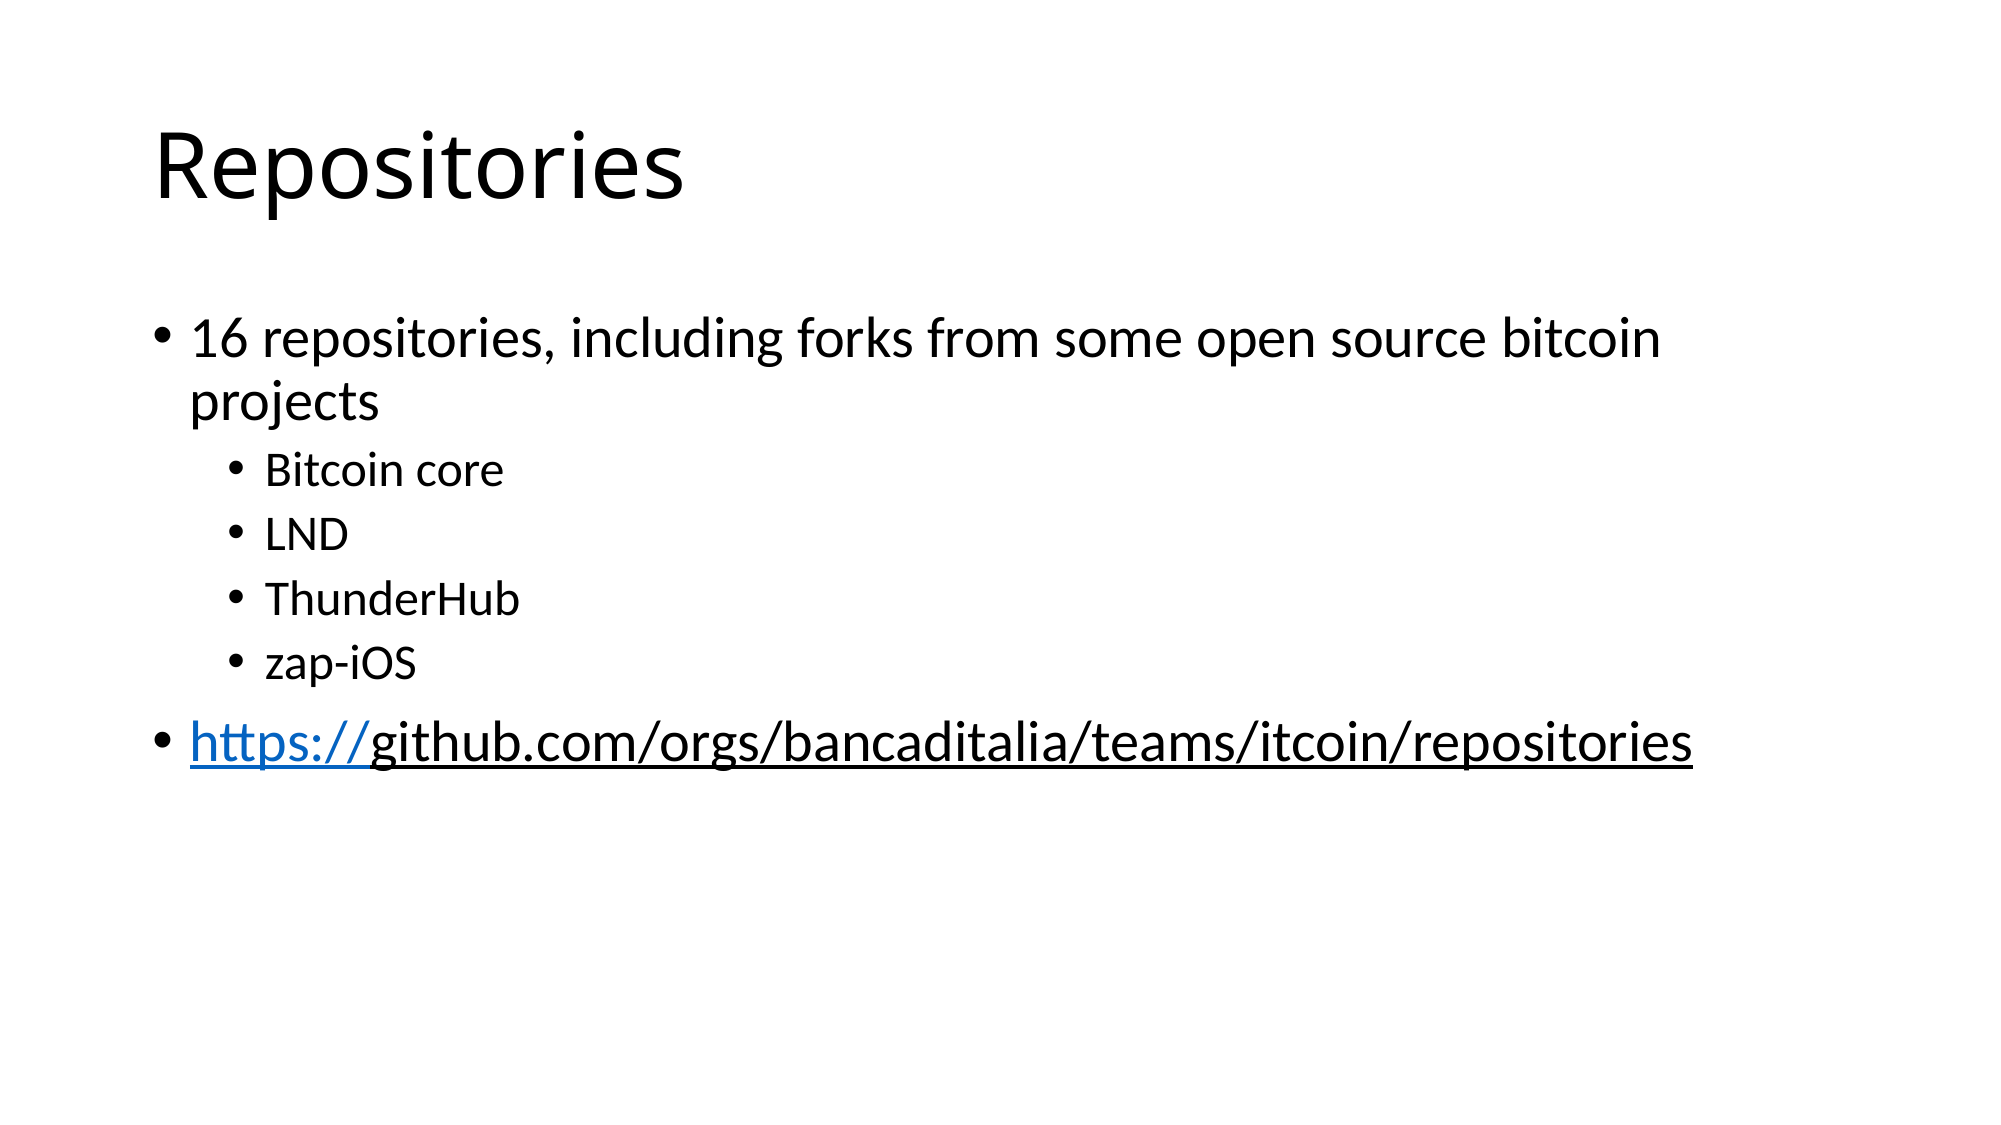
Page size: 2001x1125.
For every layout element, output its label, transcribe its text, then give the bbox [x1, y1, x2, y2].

title Repositories [137, 59, 1863, 278]
list 16 repositories, including forks from some open source bitcoin projects Bitcoin core LND ThunderHub zap-iOS https://github.com/orgs/bancaditalia/teams/itcoin/repositories [137, 299, 1863, 1014]
